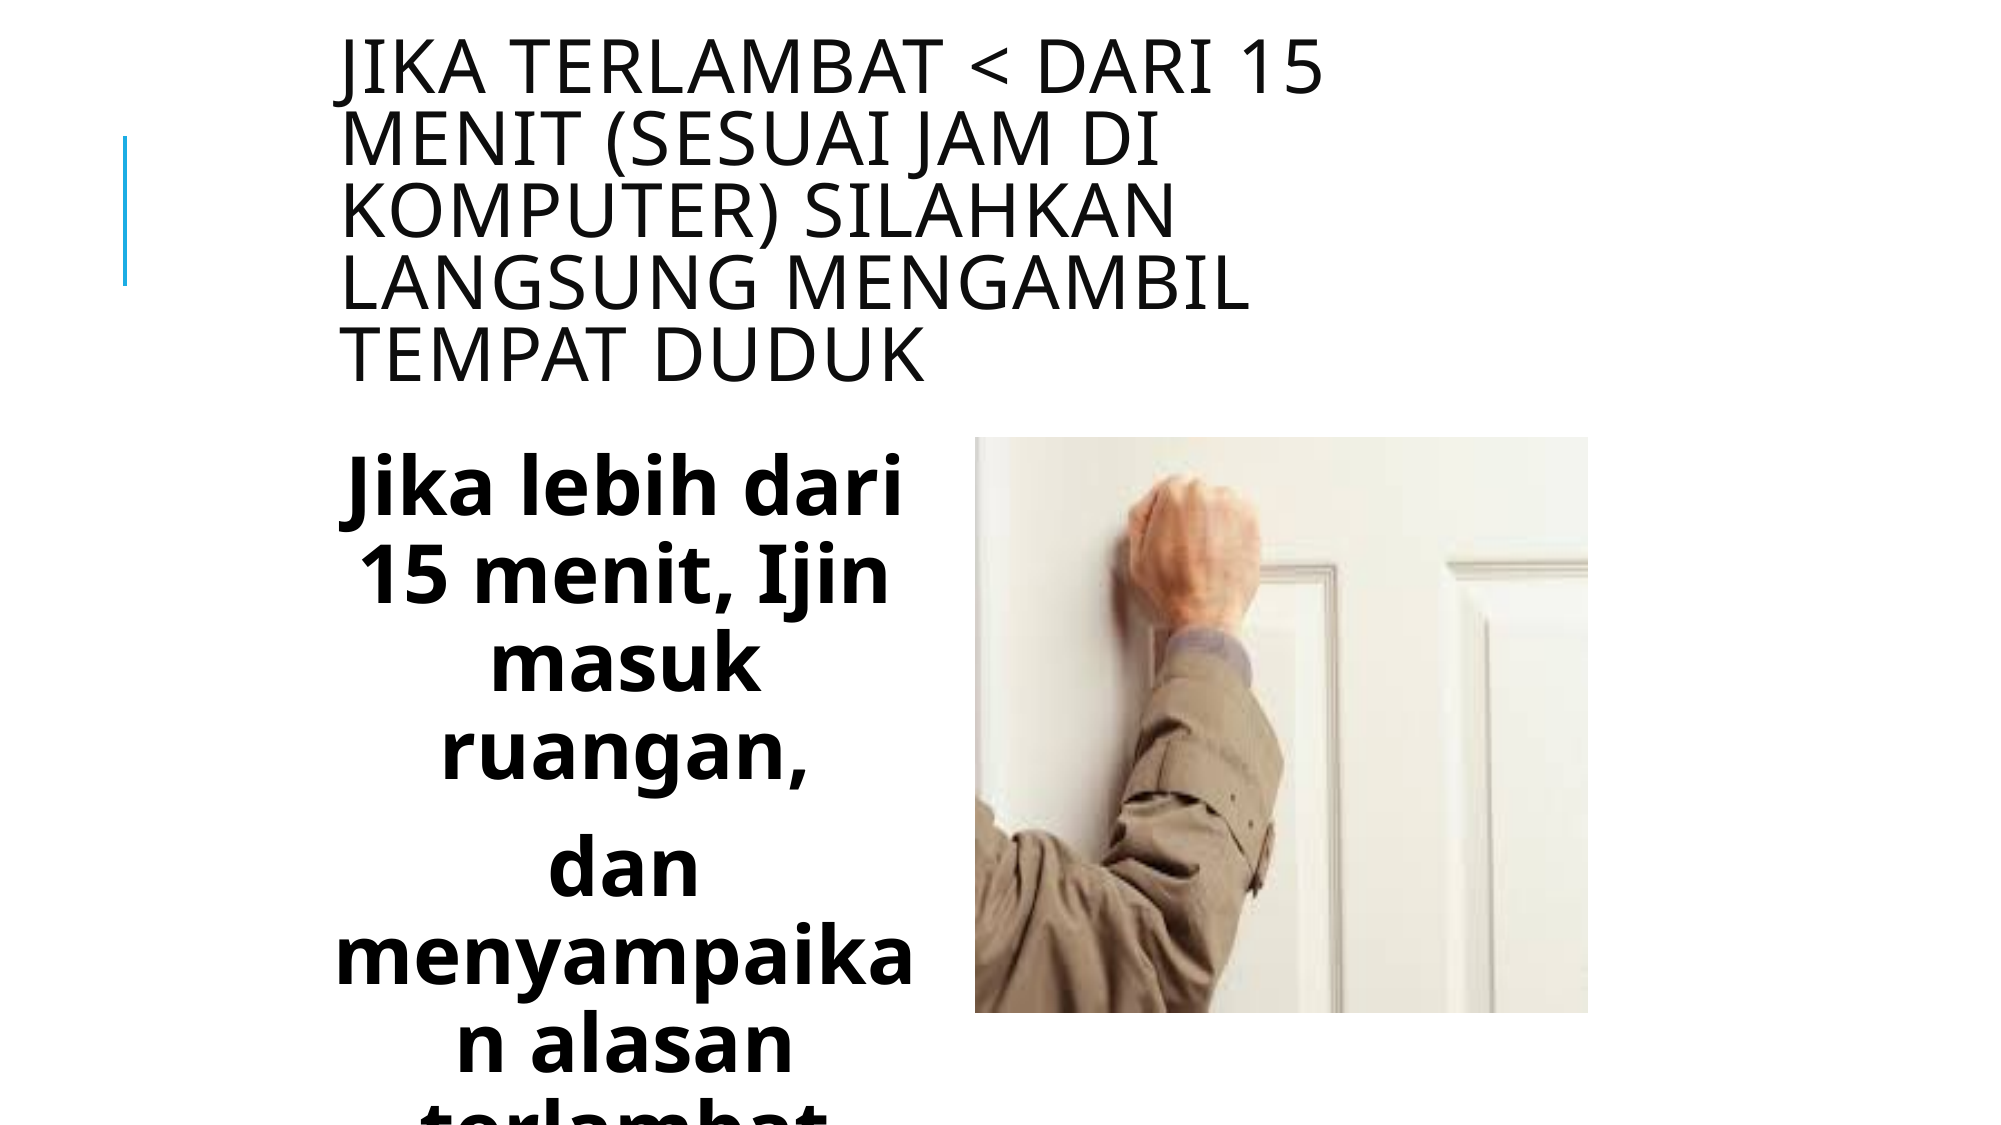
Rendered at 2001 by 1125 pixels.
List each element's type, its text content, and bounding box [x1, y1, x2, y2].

title Jika terlambat < dari 15 menit (sesuai jam di komputer) silahkan langsung mengambil tempat duduk [324, 45, 1575, 388]
picture [974, 437, 1588, 1013]
list Jika lebih dari 15 menit, Ijin masuk ruangan, dan menyampaikan alasan terlambat [324, 437, 925, 1125]
